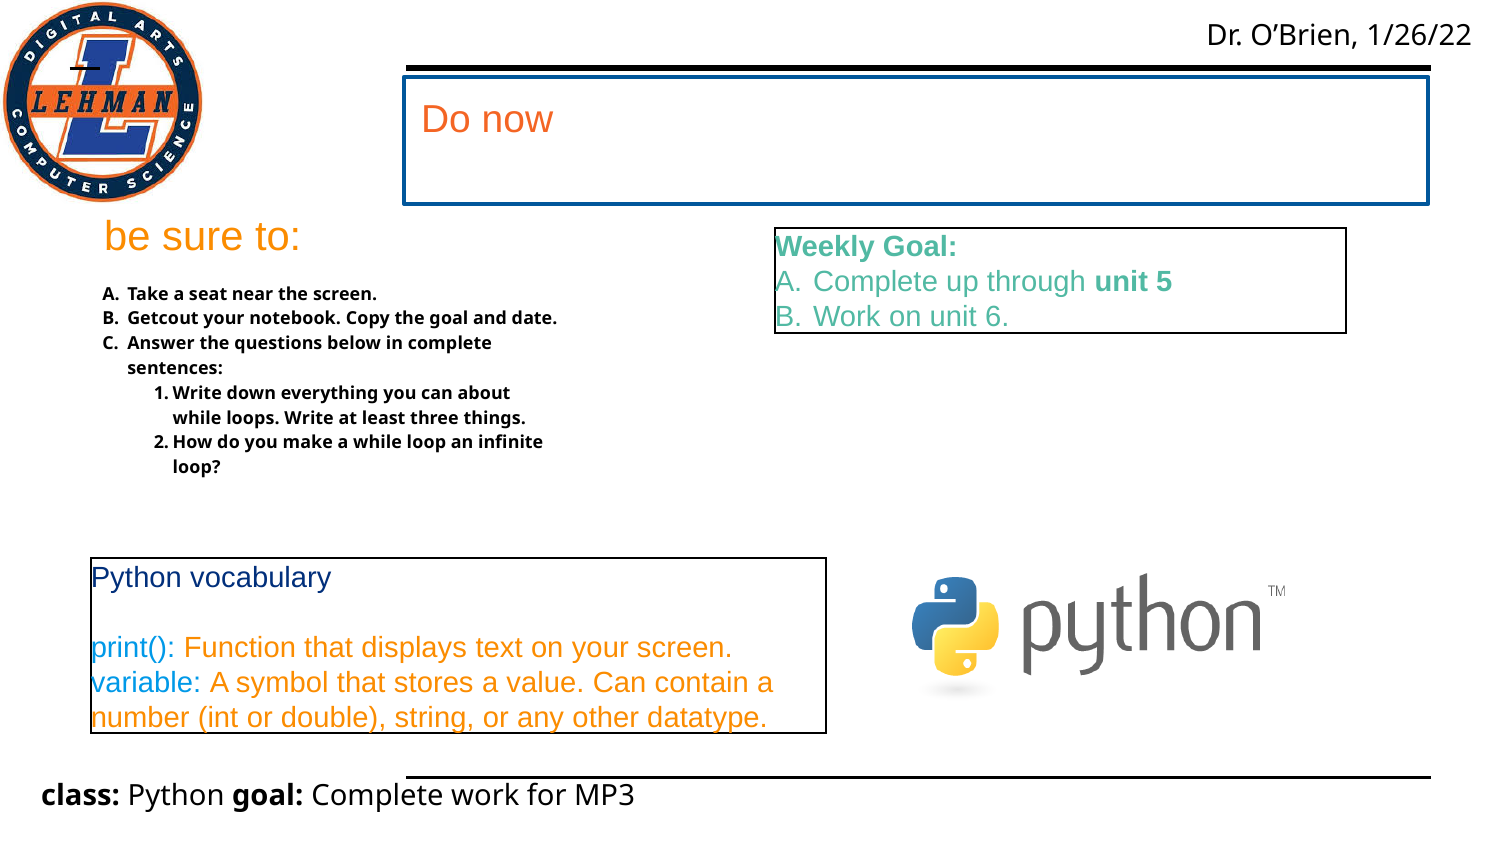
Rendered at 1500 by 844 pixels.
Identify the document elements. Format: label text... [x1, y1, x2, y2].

picture [850, 547, 1322, 728]
text_box Take a seat near the screen. Getcout your notebook. Copy the goal and date. Answer the questions below in complete sentences: Write down everything you can about while loops. Write at least three things. How do you make a while loop an infinite loop? [87, 263, 578, 509]
text_box Python vocabulary print(): Function that displays text on your screen. variable: A symbol that stores a value. Can contain a number (int or double), string, or any other datatype. [90, 558, 826, 733]
text_box be sure to: [104, 208, 302, 259]
text_box Weekly Goal: Complete up through unit 5 Work on unit 6. [774, 227, 1346, 333]
picture [0, 0, 204, 204]
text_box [403, 76, 1429, 205]
